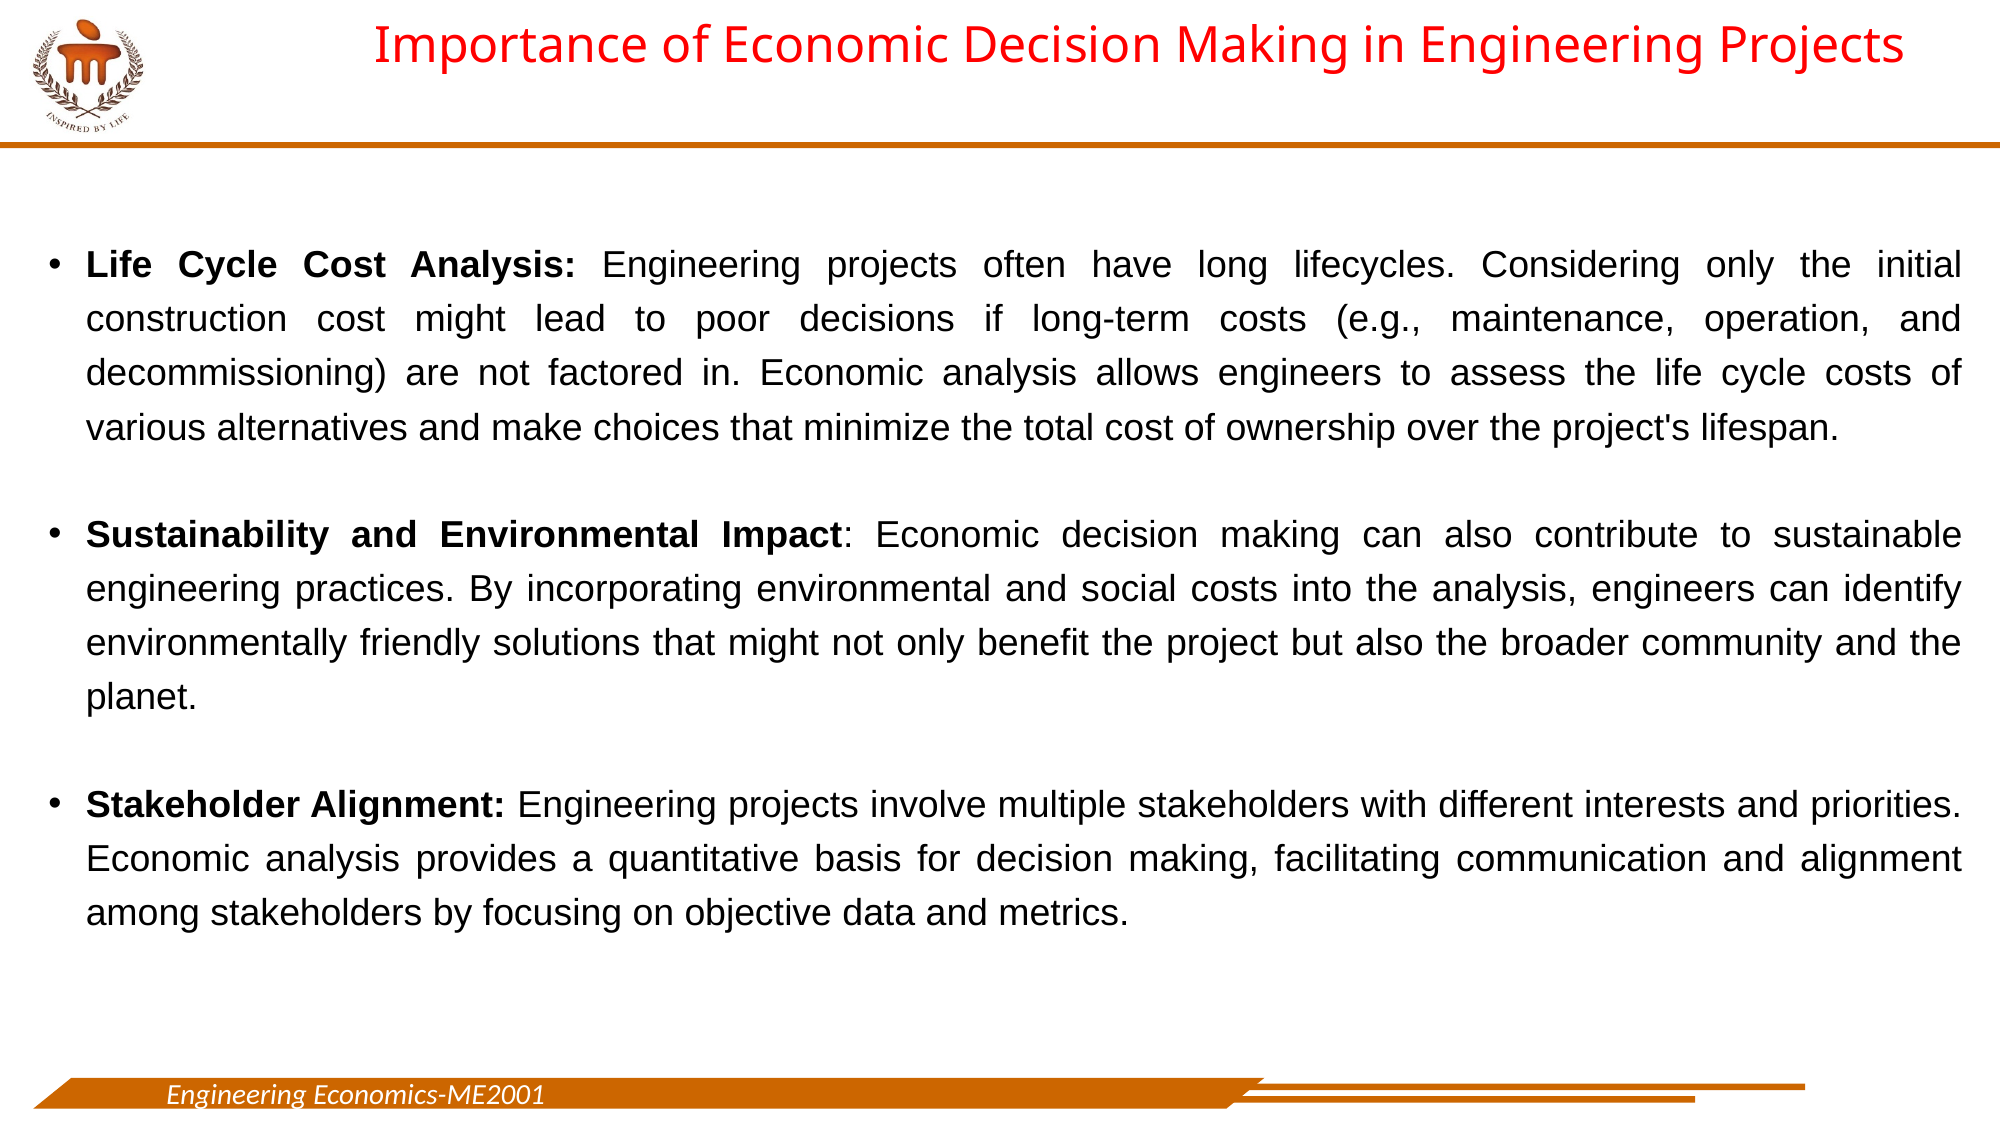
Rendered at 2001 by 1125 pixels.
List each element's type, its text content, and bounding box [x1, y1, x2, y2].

title Importance of Economic Decision Making in Engineering Projects [196, 19, 1922, 134]
list Life Cycle Cost Analysis: Engineering projects often have long lifecycles. Considering only the initial construction cost might lead to poor decisions if long-term costs (e.g., maintenance, operation, and decommissioning) are not factored in. Economic analysis allows engineers to assess the life cycle costs of various alternatives and make choices that minimize the total cost of ownership over the project's lifespan. Sustainability and Environmental Impact: Economic decision making can also contribute to sustainable engineering practices. By incorporating environmental and social costs into the analysis, engineers can identify environmentally friendly solutions that might not only benefit the project but also the broader community and the planet. Stakeholder Alignment: Engineering projects involve multiple stakeholders with different interests and priorities. Economic analysis provides a quantitative basis for decision making, facilitating communication and alignment among stakeholders by focusing on objective data and metrics. [33, 178, 1978, 1054]
picture [29, 16, 146, 134]
